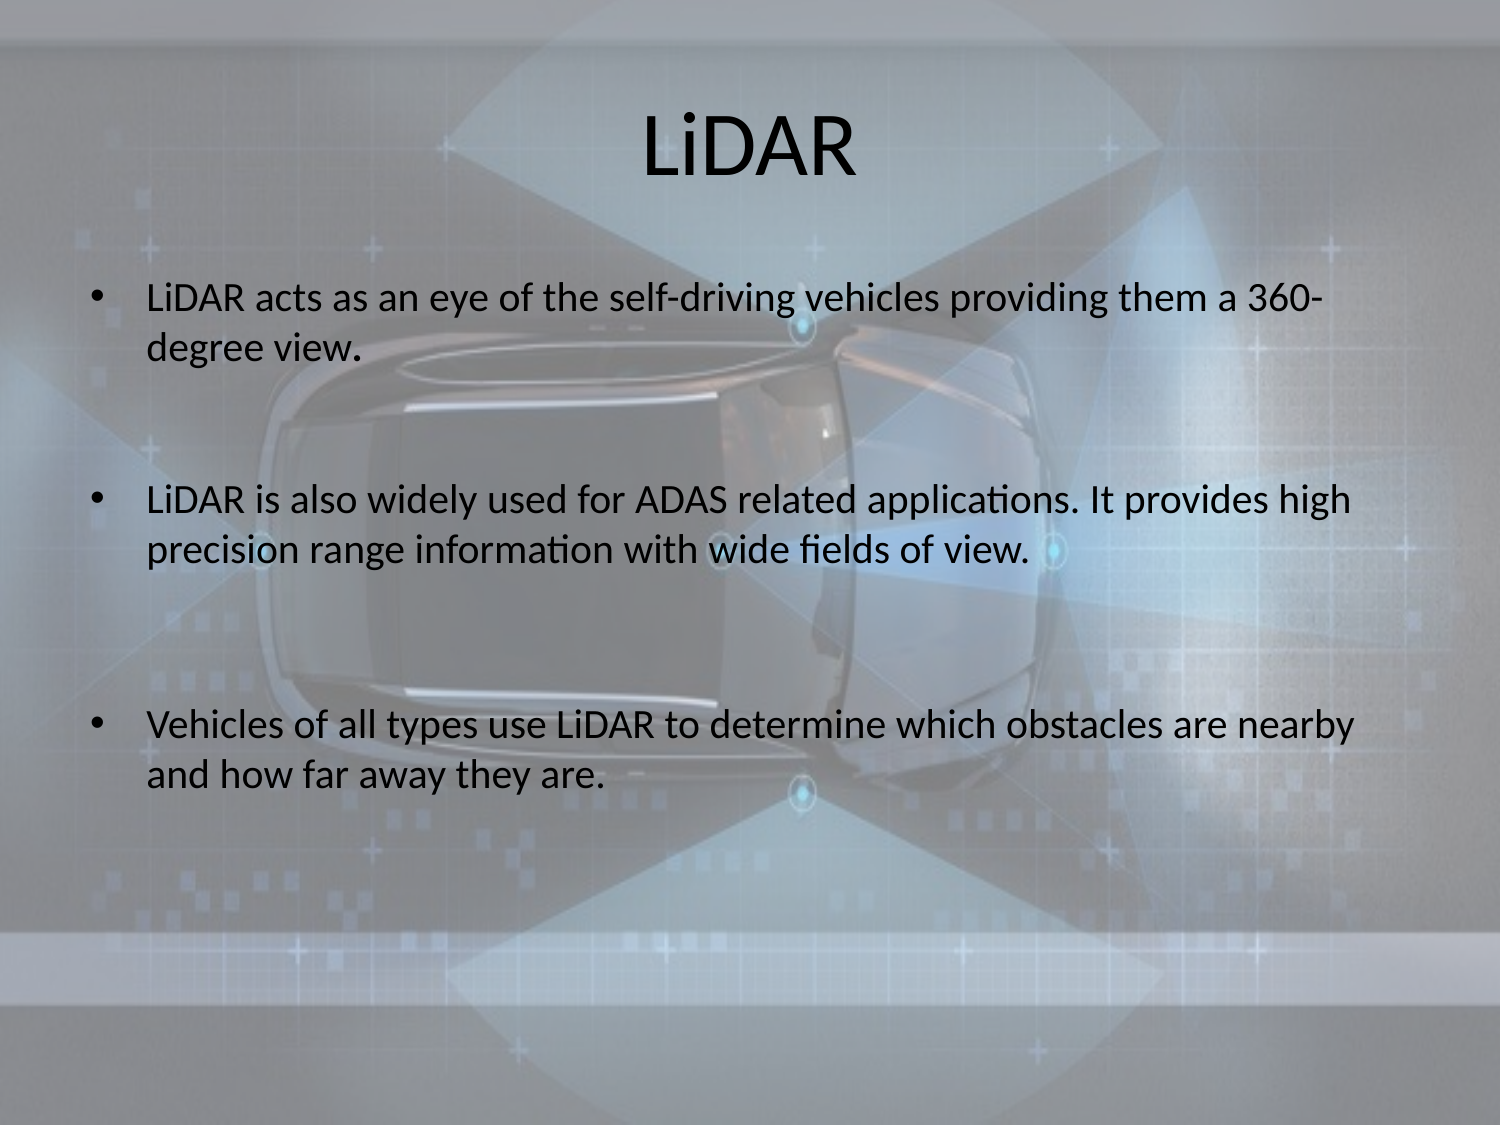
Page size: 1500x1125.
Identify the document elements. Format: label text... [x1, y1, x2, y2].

title LiDAR [75, 45, 1425, 233]
list LiDAR acts as an eye of the self-driving vehicles providing them a 360-degree view. LiDAR is also widely used for ADAS related applications. It provides high precision range information with wide fields of view. Vehicles of all types use LiDAR to determine which obstacles are nearby and how far away they are. [75, 262, 1425, 1005]
